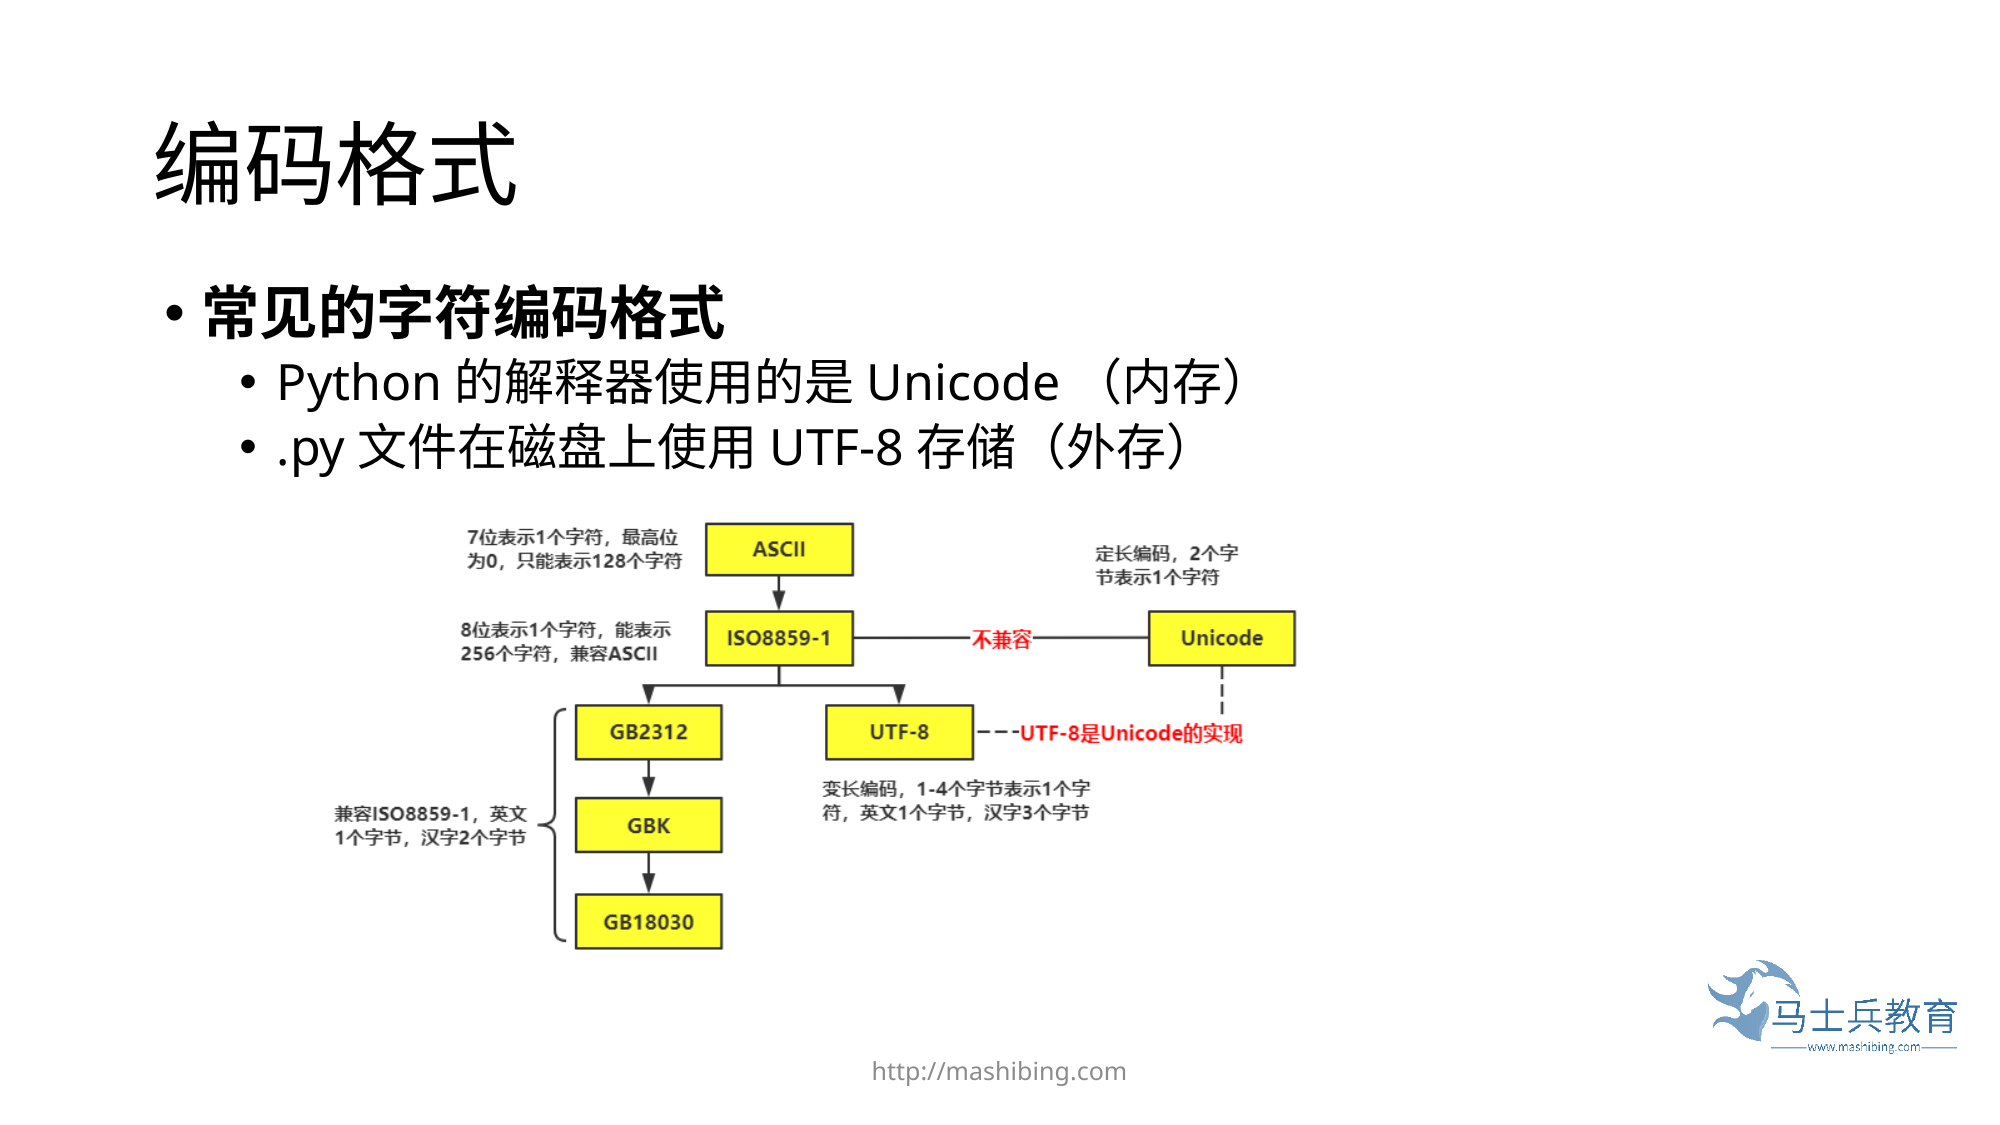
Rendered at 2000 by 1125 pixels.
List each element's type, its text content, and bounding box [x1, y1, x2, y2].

picture [1696, 924, 1981, 1106]
picture [326, 514, 1302, 961]
footer http://mashibing.com [662, 1042, 1338, 1103]
list 常见的字符编码格式 Python的解释器使用的是Unicode（内存） .py文件在磁盘上使用UTF-8存储（外存） [149, 276, 1874, 991]
title 编码格式 [137, 59, 1862, 278]
